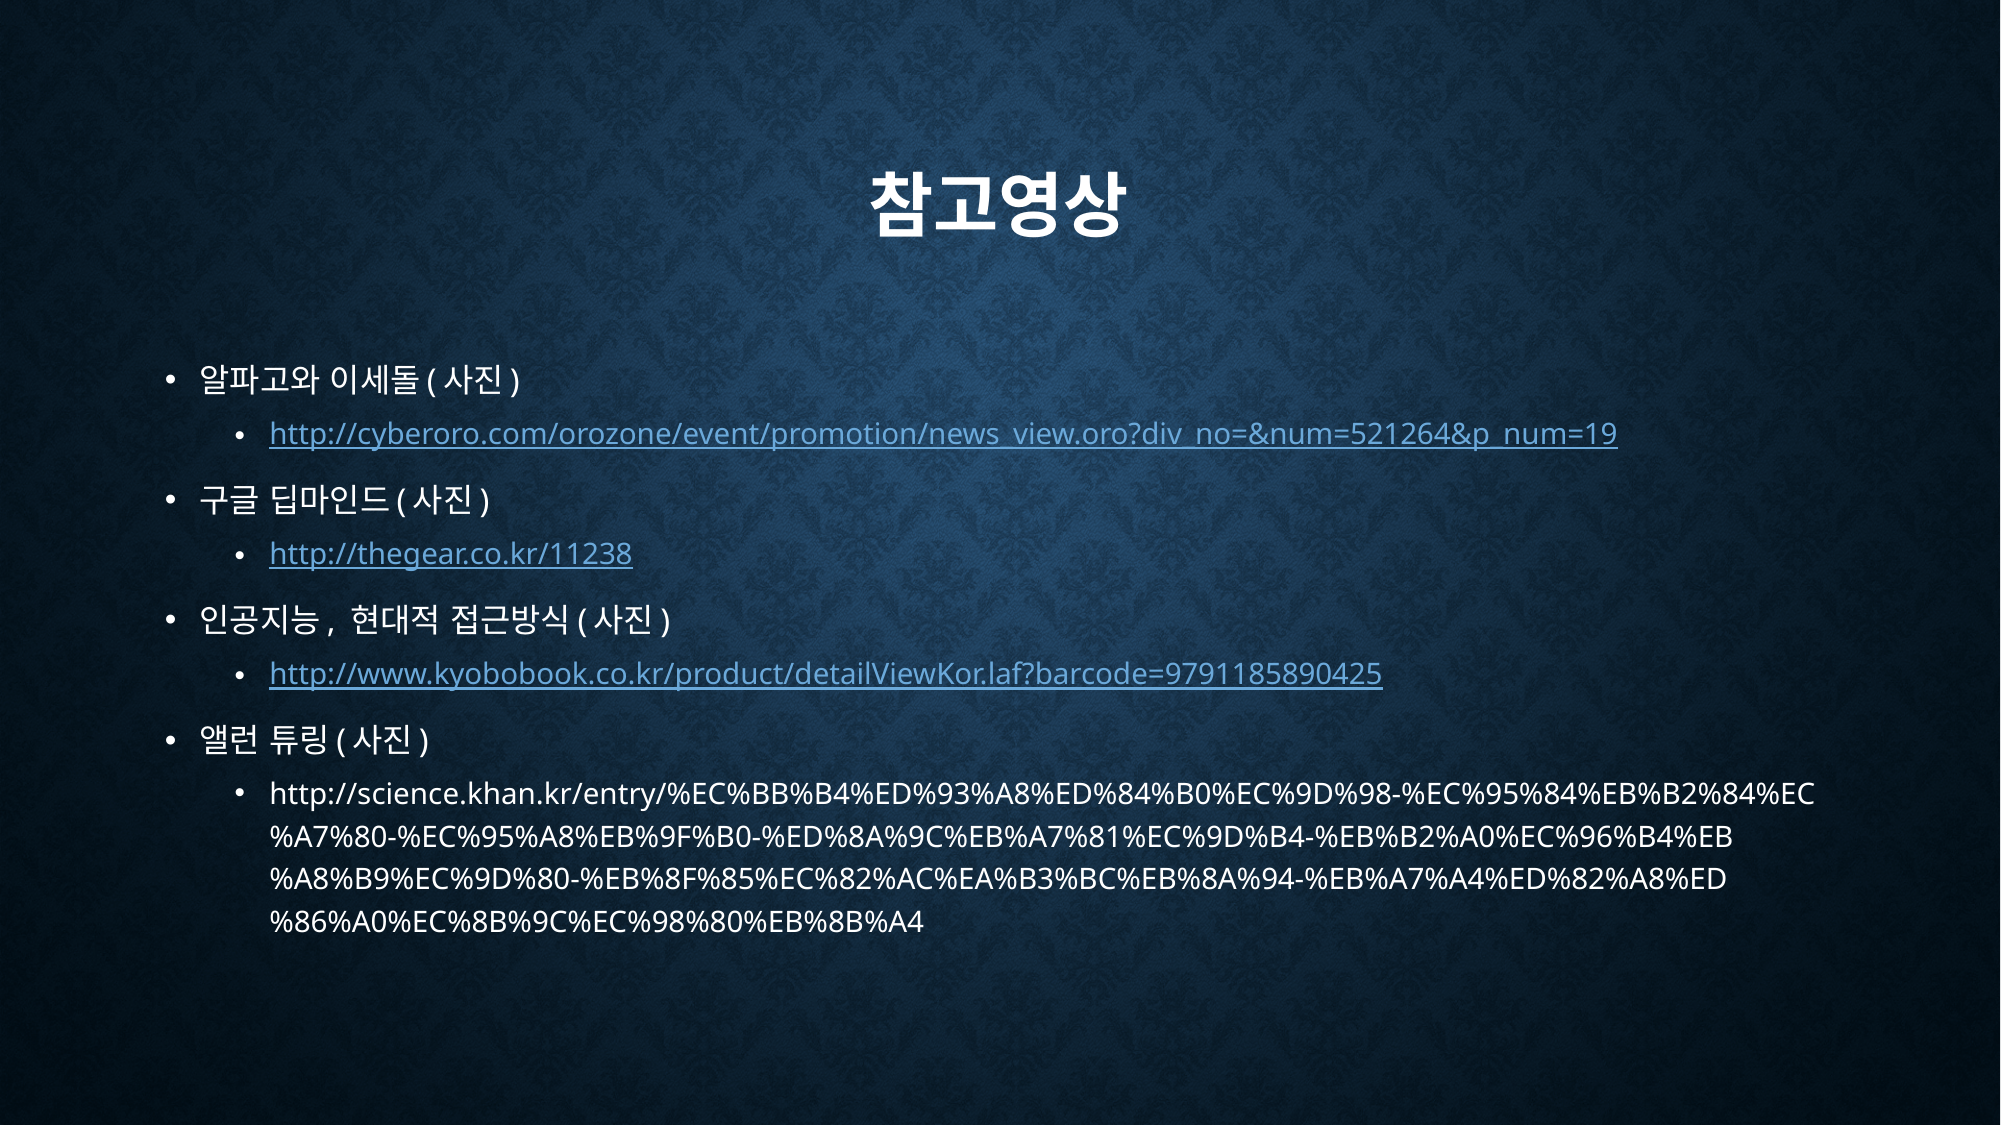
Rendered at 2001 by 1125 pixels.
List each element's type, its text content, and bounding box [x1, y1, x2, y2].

list 알파고와 이세돌(사진) http://cyberoro.com/orozone/event/promotion/news_view.oro?div_no=&num=521264&p_num=19 구글 딥마인드(사진) http://thegear.co.kr/11238 인공지능, 현대적 접근방식(사진) http://www.kyobobook.co.kr/product/detailViewKor.laf?barcode=9791185890425 앨런 튜링(사진) http://science.khan.kr/entry/%EC%BB%B4%ED%93%A8%ED%84%B0%EC%9D%98-%EC%95%84%EB%B2%84%EC%A7%80-%EC%95%A8%EB%9F%B0-%ED%8A%9C%EB%A7%81%EC%9D%B4-%EB%B2%A0%EC%96%B4%EB%A8%B9%EC%9D%80-%EB%8F%85%EC%82%AC%EA%B3%BC%EB%8A%94-%EB%A7%A4%ED%82%A8%ED%86%A0%EC%8B%9C%EC%98%80%EB%8B%A4 [149, 343, 1849, 950]
title 참고영상 [149, 99, 1849, 318]
